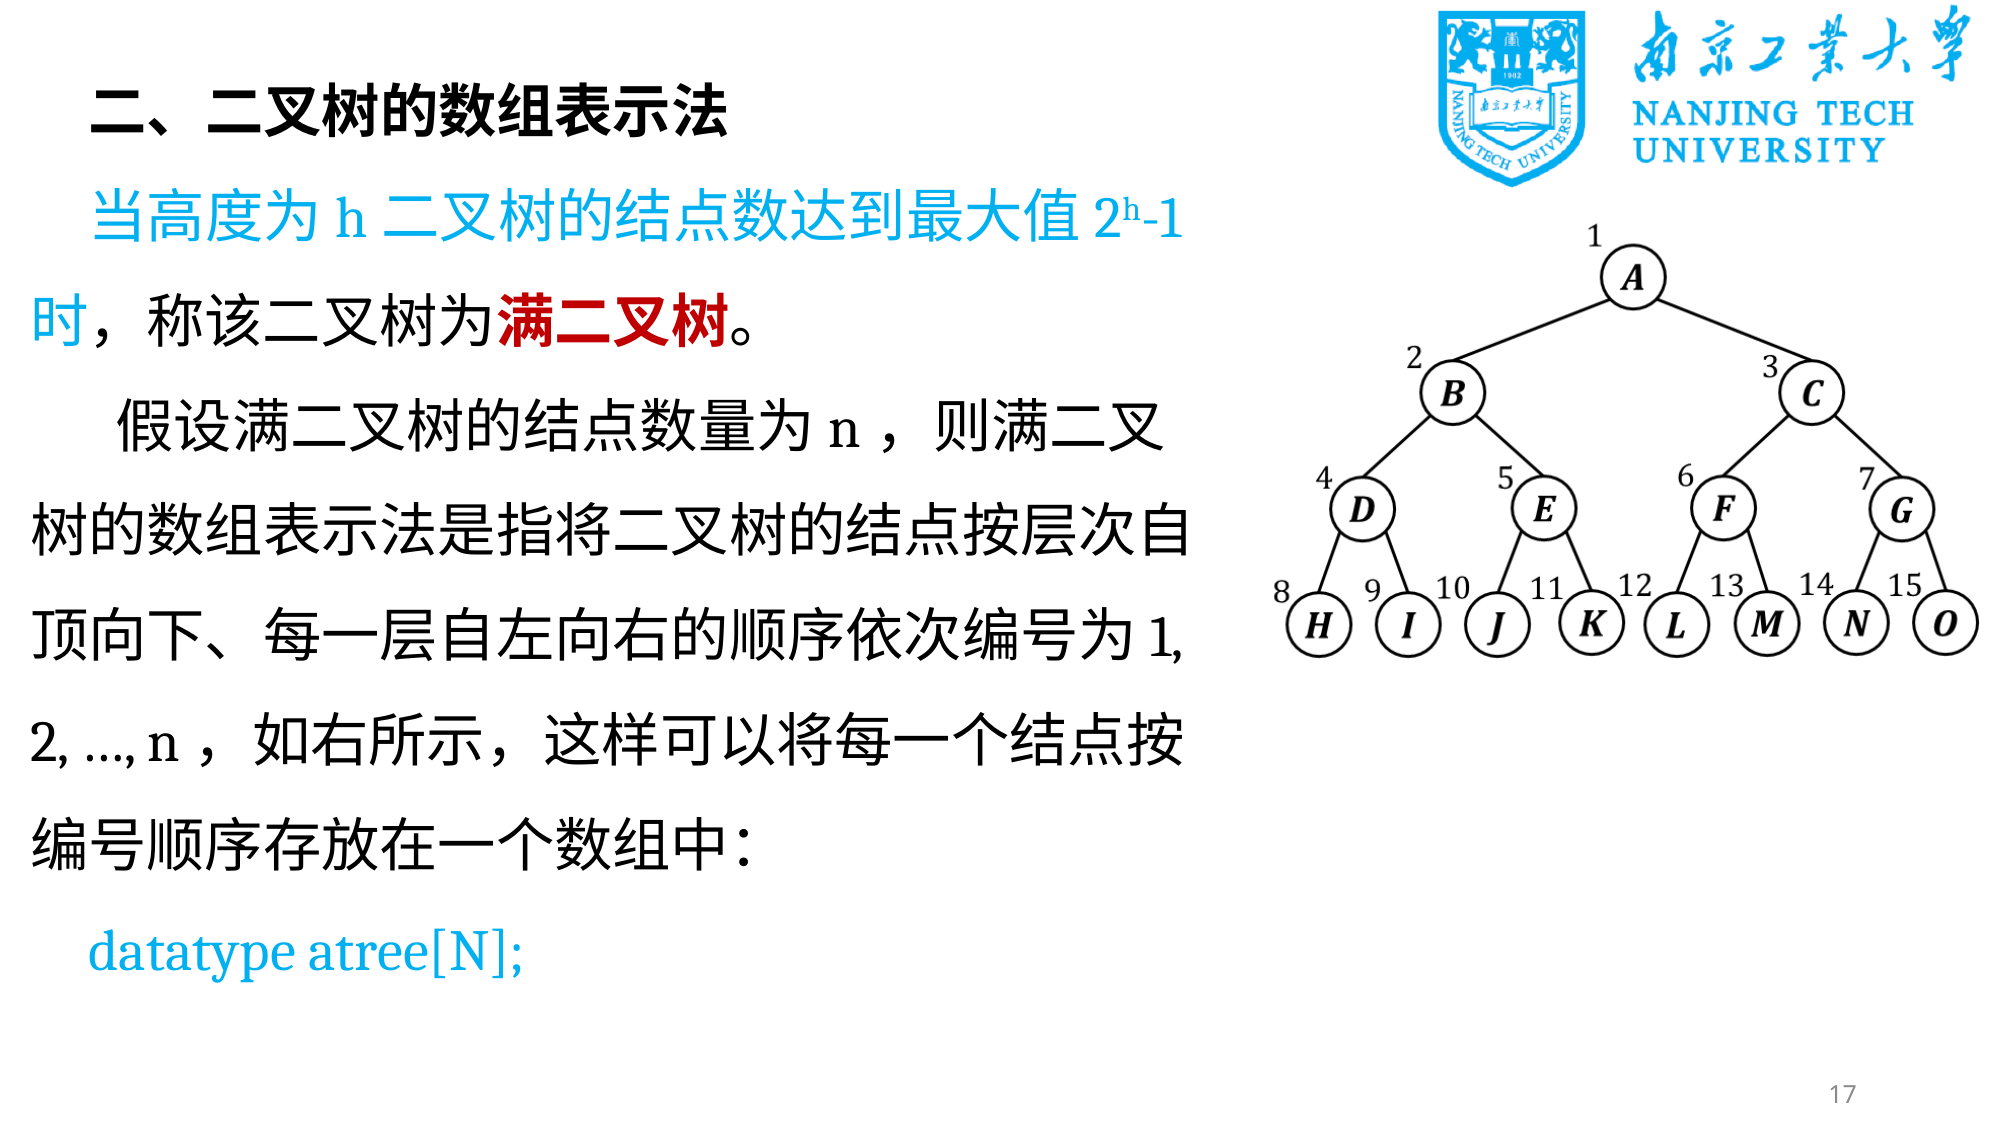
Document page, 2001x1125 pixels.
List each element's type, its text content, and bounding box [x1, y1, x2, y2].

slide_number 17 [1421, 1066, 1872, 1125]
picture [1434, 0, 2001, 191]
list 二、二叉树的数组表示法 当高度为h二叉树的结点数达到最大值2h-1时，称该二叉树为满二叉树。 假设满二叉树的结点数量为n，则满二叉树的数组表示法是指将二叉树的结点按层次自顶向下、每一层自左向右的顺序依次编号为1, 2, …, n，如右所示，这样可以将每一个结点按编号顺序存放在一个数组中： datatype atree[N]; [15, 32, 1226, 1064]
picture [1248, 202, 1982, 670]
